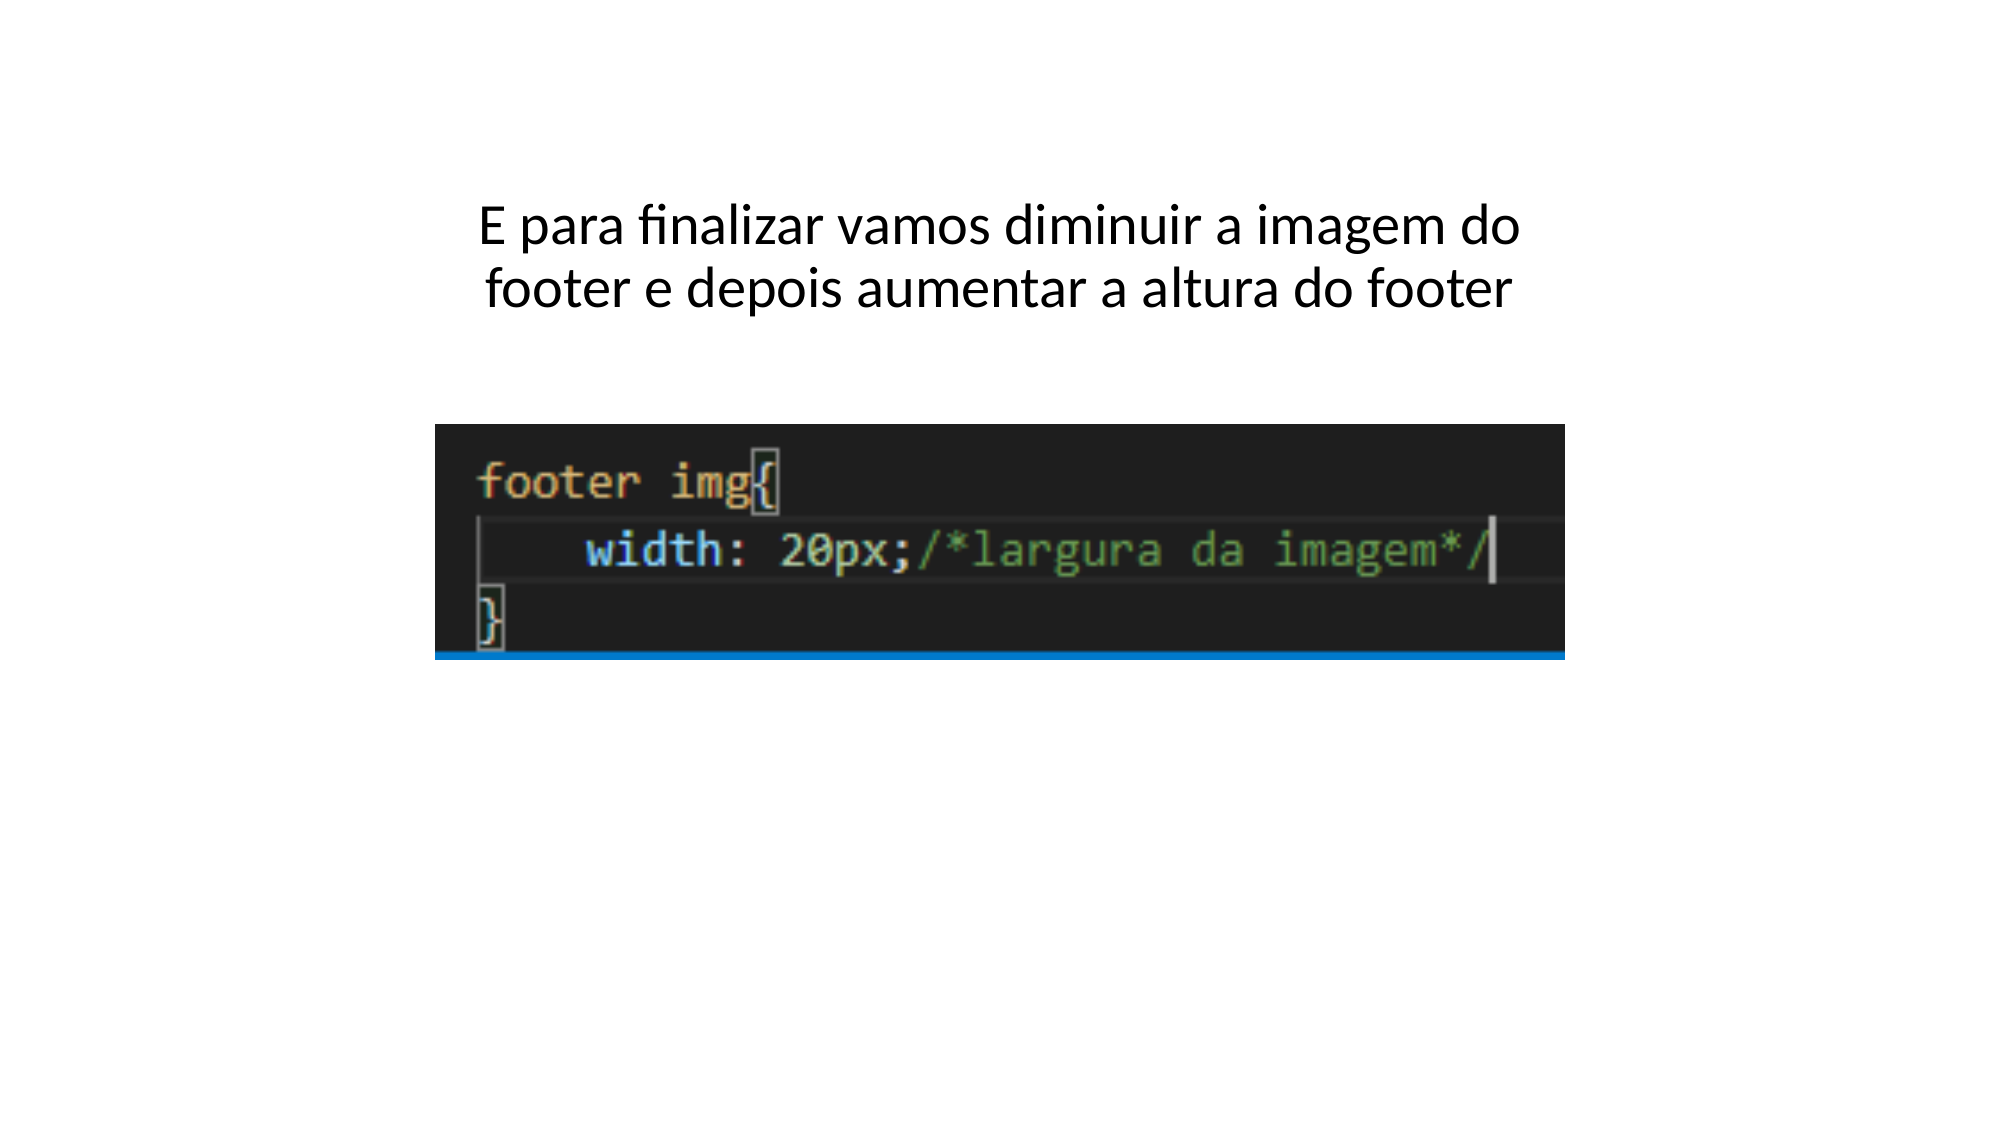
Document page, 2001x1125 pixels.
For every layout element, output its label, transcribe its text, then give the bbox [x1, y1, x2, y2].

picture [435, 424, 1565, 660]
list E para finalizar vamos diminuir a imagem do footer e depois aumentar a altura do footer [459, 186, 1541, 350]
